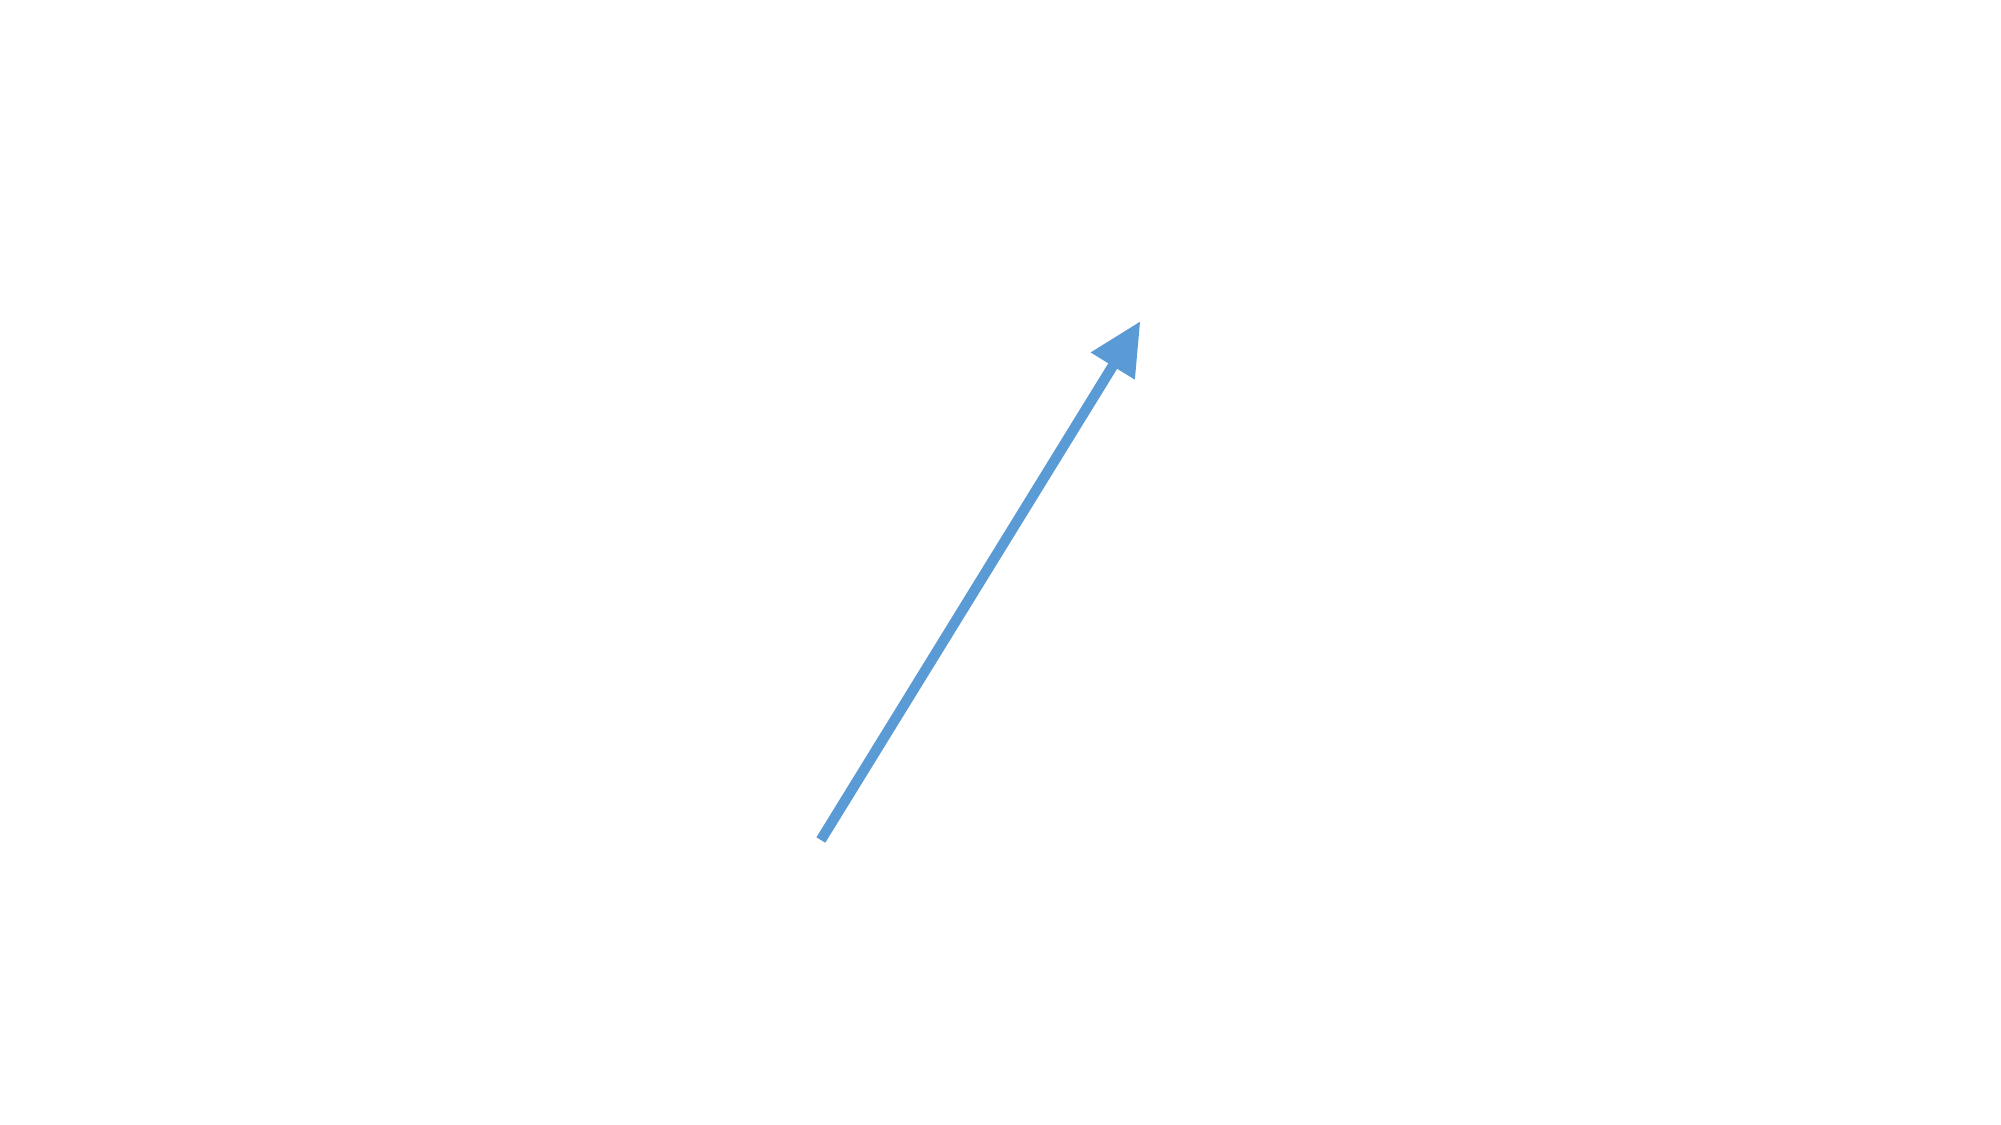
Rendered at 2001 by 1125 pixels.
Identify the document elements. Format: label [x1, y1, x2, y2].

text_box [820, 321, 1140, 840]
